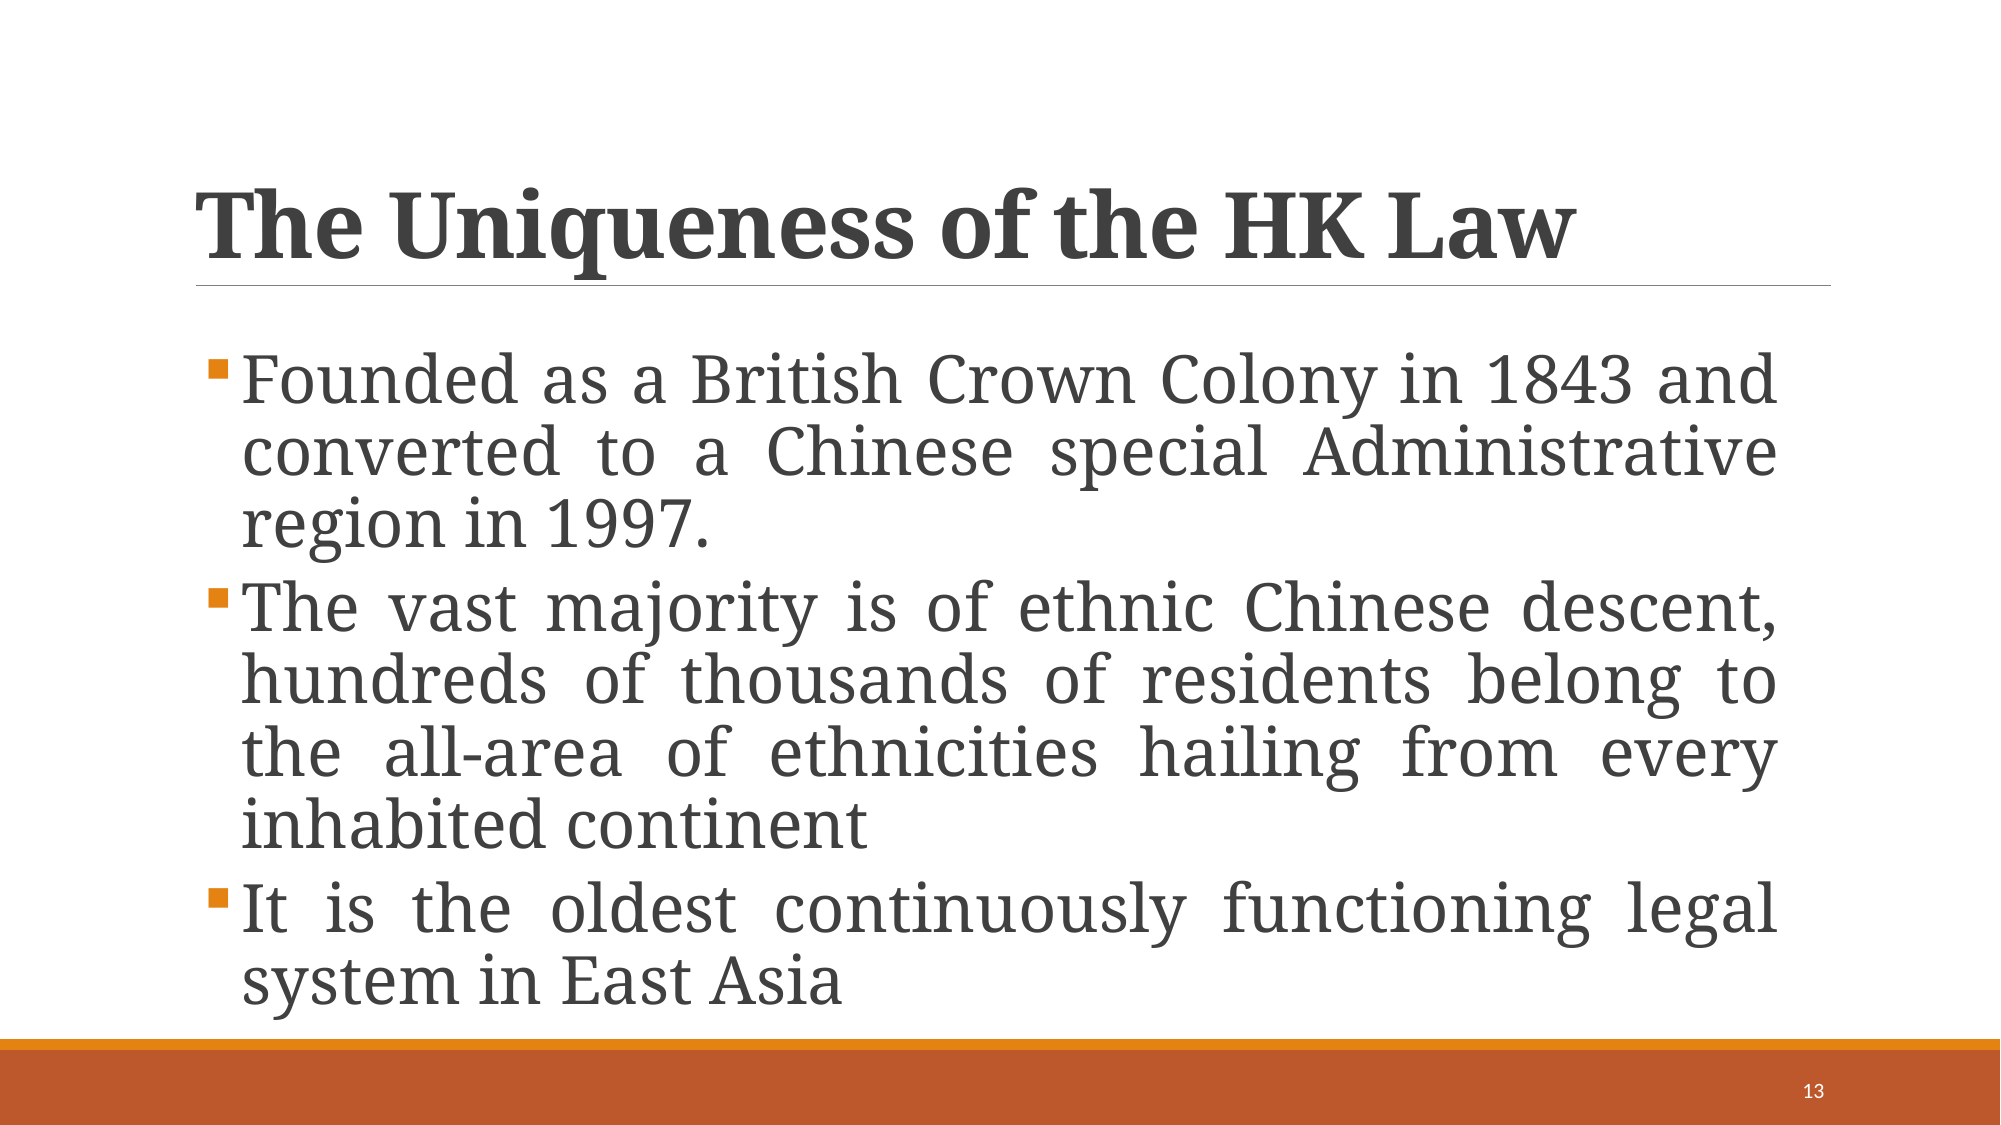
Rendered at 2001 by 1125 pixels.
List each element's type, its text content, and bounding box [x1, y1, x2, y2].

slide_number 13 [1624, 1059, 1840, 1120]
list Founded as a British Crown Colony in 1843 and converted to a Chinese special Administrative region in 1997. The vast majority is of ethnic Chinese descent, hundreds of thousands of residents belong to the all-area of ethnicities hailing from every inhabited continent It is the oldest continuously functioning legal system in East Asia [53, 302, 1780, 1125]
title The Uniqueness of the HK Law [180, 47, 1830, 285]
